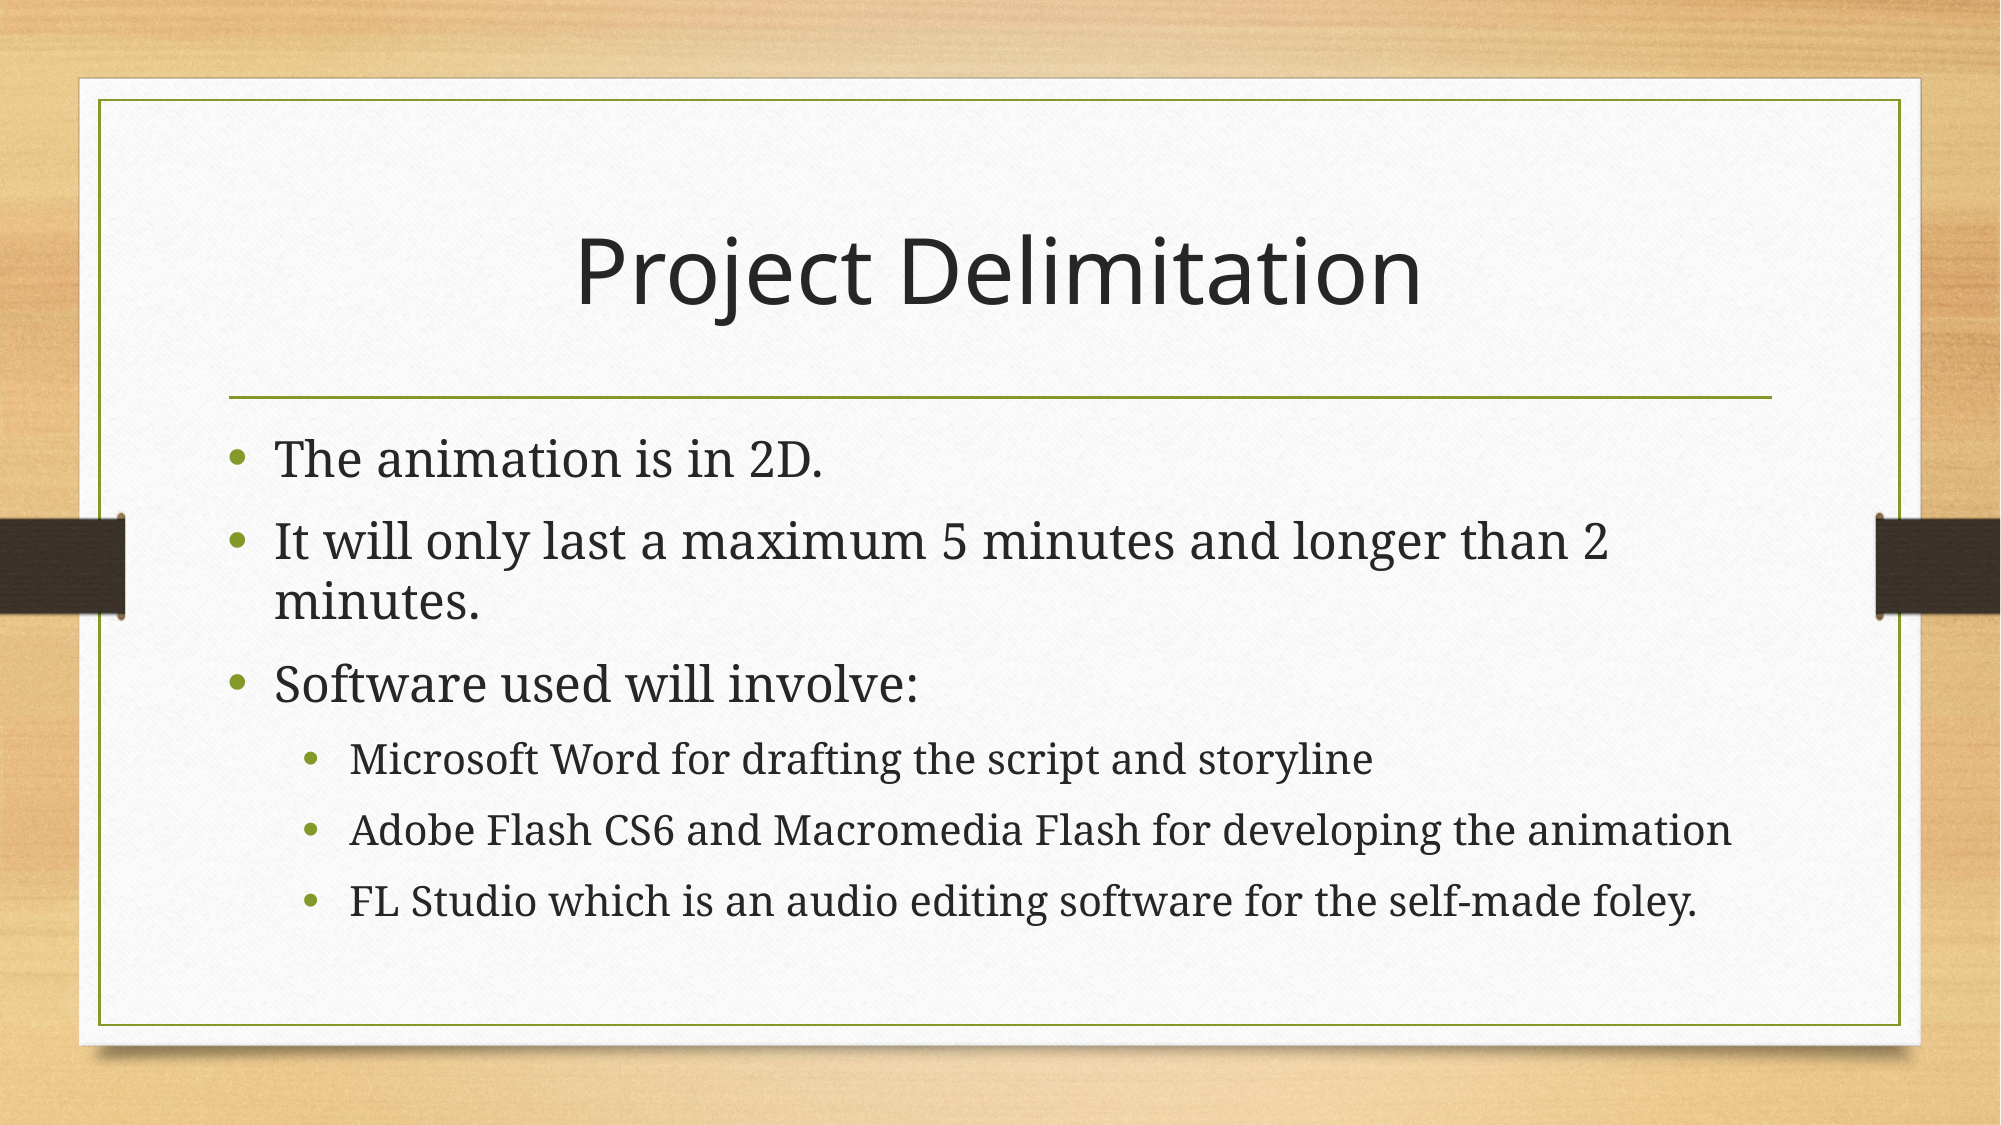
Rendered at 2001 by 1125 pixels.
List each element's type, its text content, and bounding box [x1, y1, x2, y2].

picture [0, 0, 2001, 1125]
title Project Delimitation [212, 161, 1788, 375]
list The animation is in 2D. It will only last a maximum 5 minutes and longer than 2 minutes. Software used will involve: Microsoft Word for drafting the script and storyline Adobe Flash CS6 and Macromedia Flash for developing the animation FL Studio which is an audio editing software for the self-made foley. [212, 419, 1788, 964]
